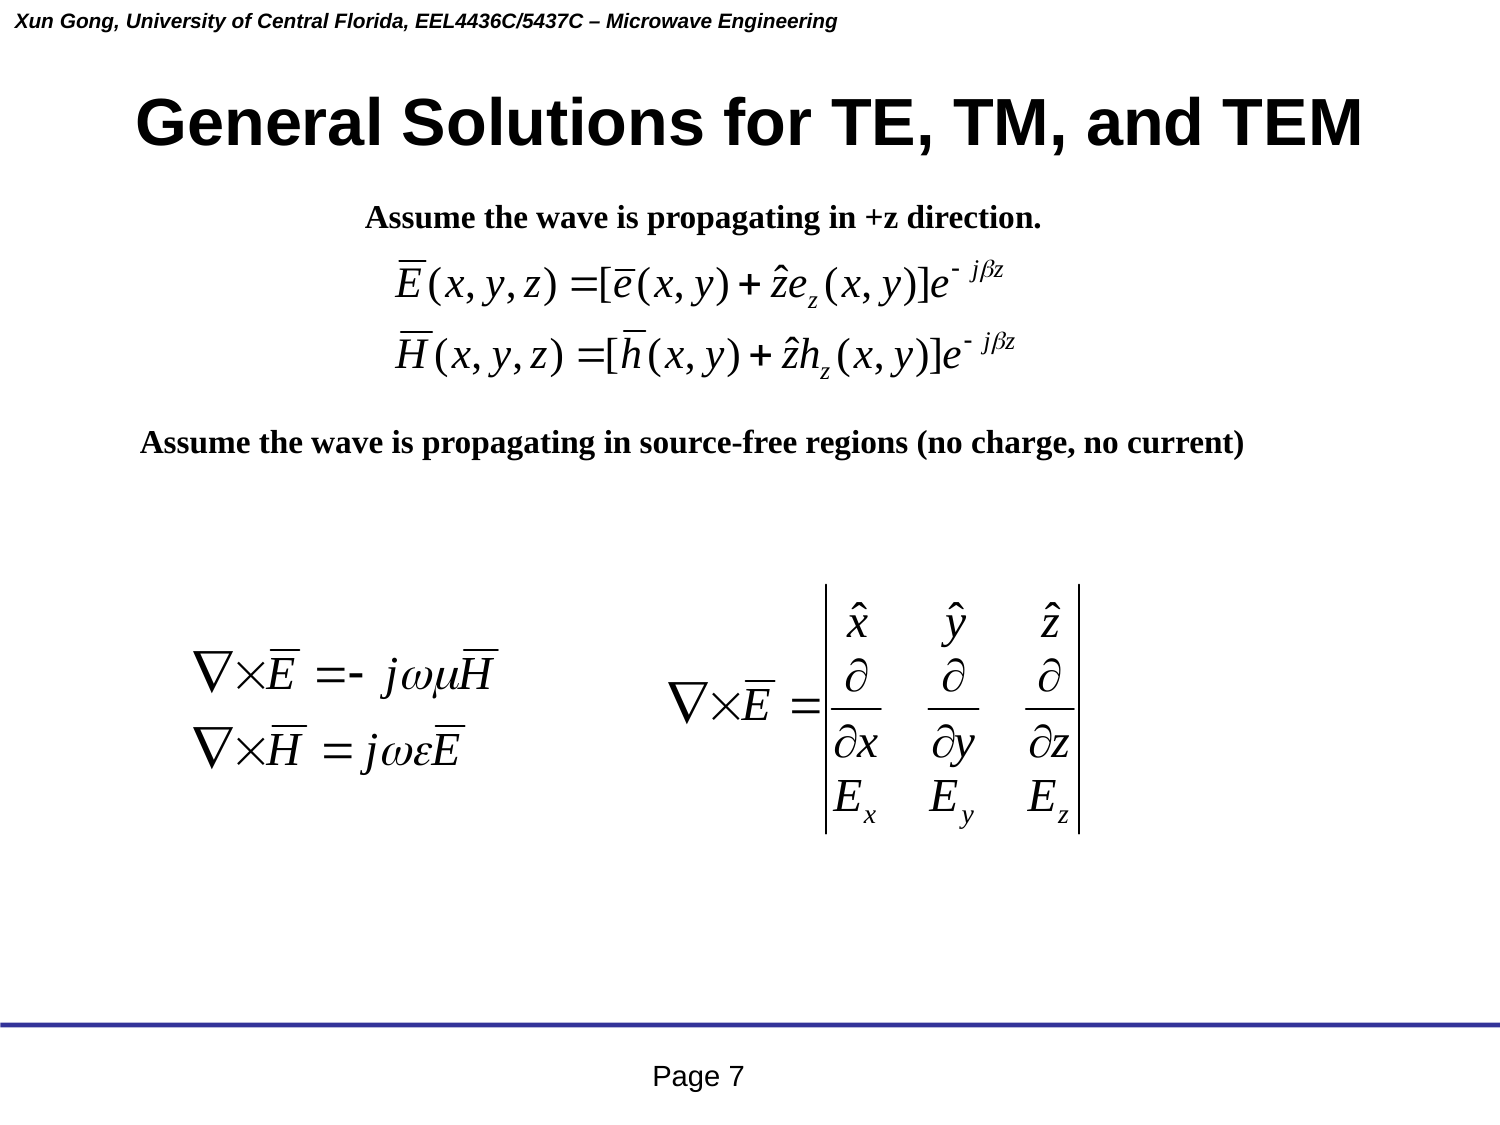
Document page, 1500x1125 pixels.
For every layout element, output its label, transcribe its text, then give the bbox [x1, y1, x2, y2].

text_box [187, 637, 508, 788]
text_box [662, 574, 1090, 844]
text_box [387, 249, 1026, 389]
title General Solutions for TE, TM, and TEM [75, 62, 1425, 175]
text_box Assume the wave is propagating in source-free regions (no charge, no current) [125, 412, 1425, 468]
text_box Assume the wave is propagating in +z direction. [350, 187, 1150, 243]
